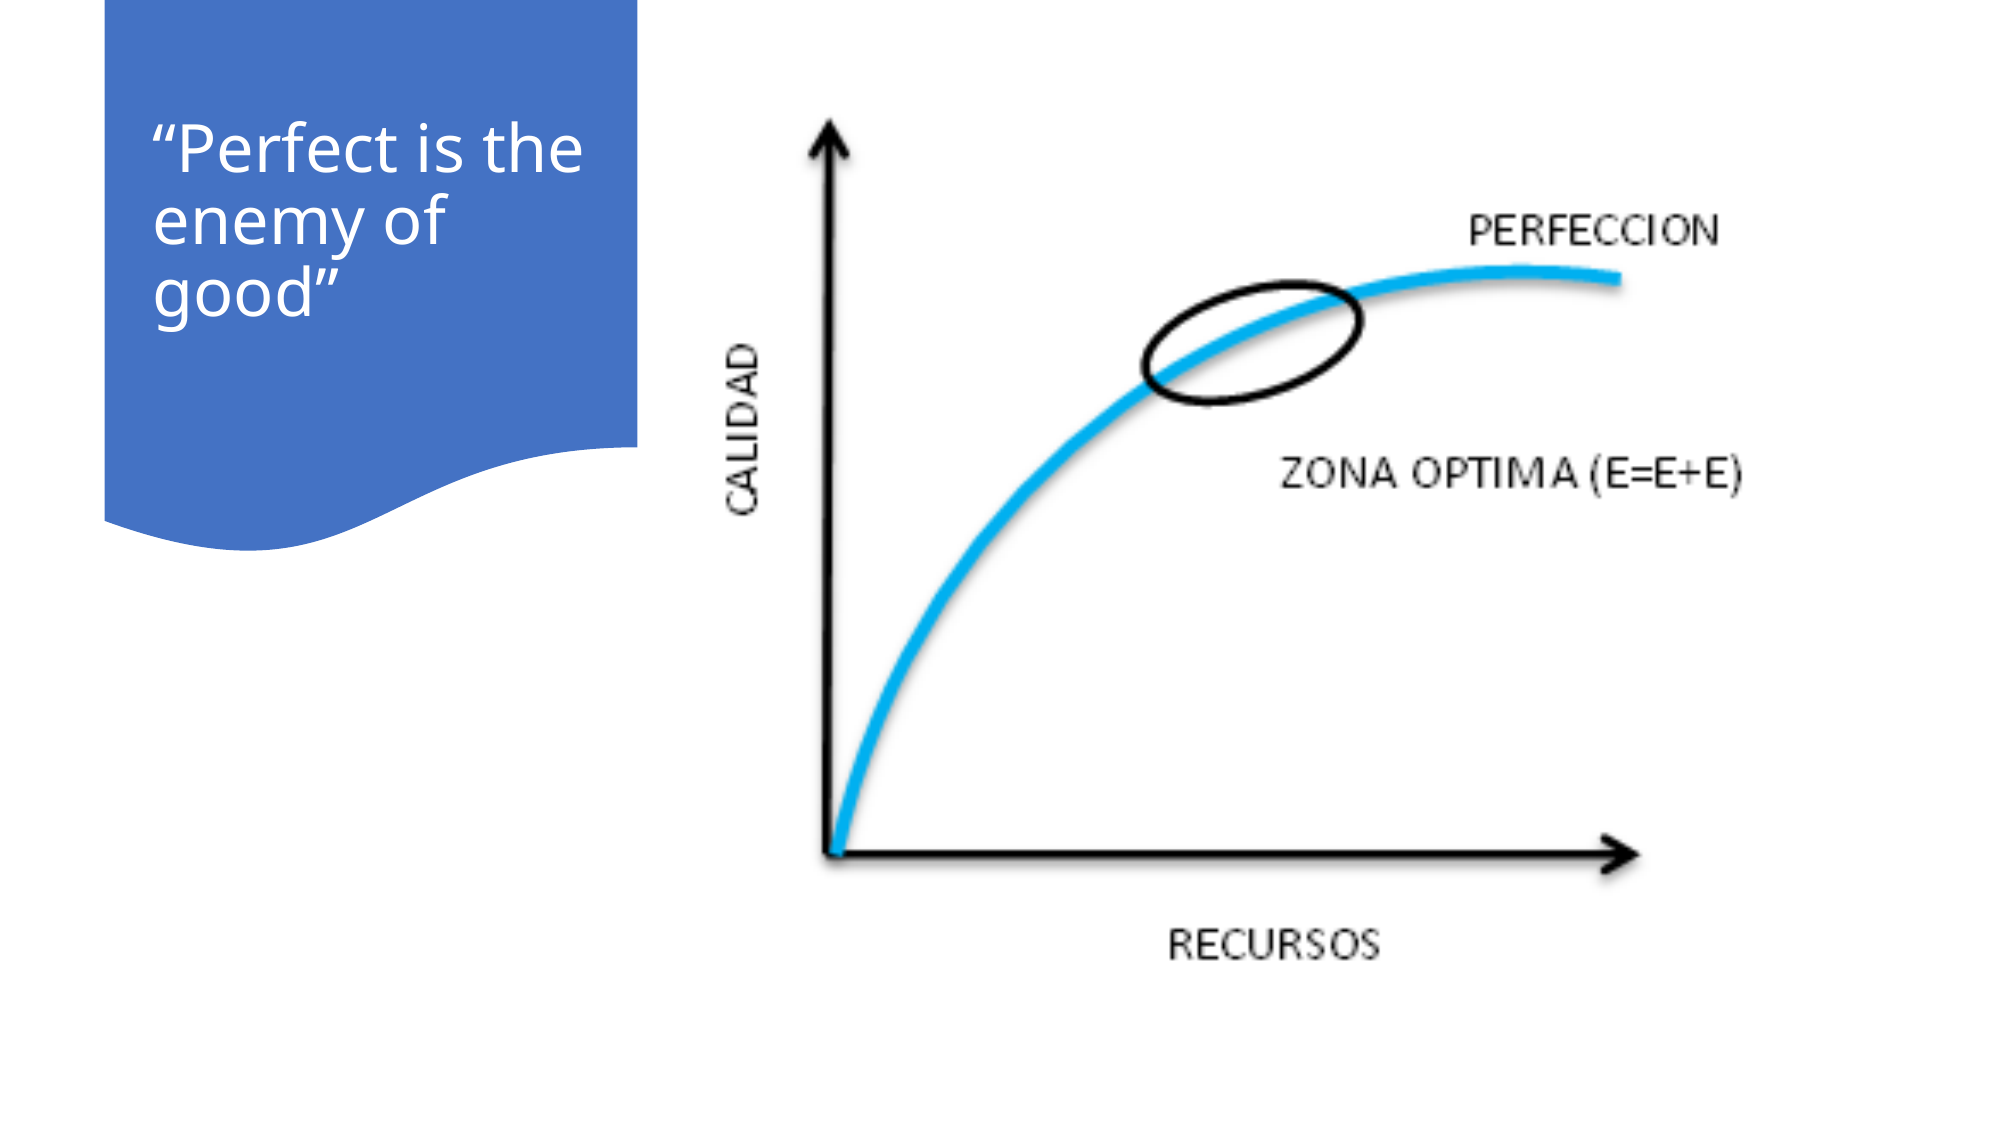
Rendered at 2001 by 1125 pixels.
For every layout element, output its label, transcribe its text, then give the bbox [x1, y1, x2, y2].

picture [690, 113, 1896, 1012]
text_box [103, 0, 639, 552]
title “Perfect is the enemy of good” [137, 28, 604, 417]
